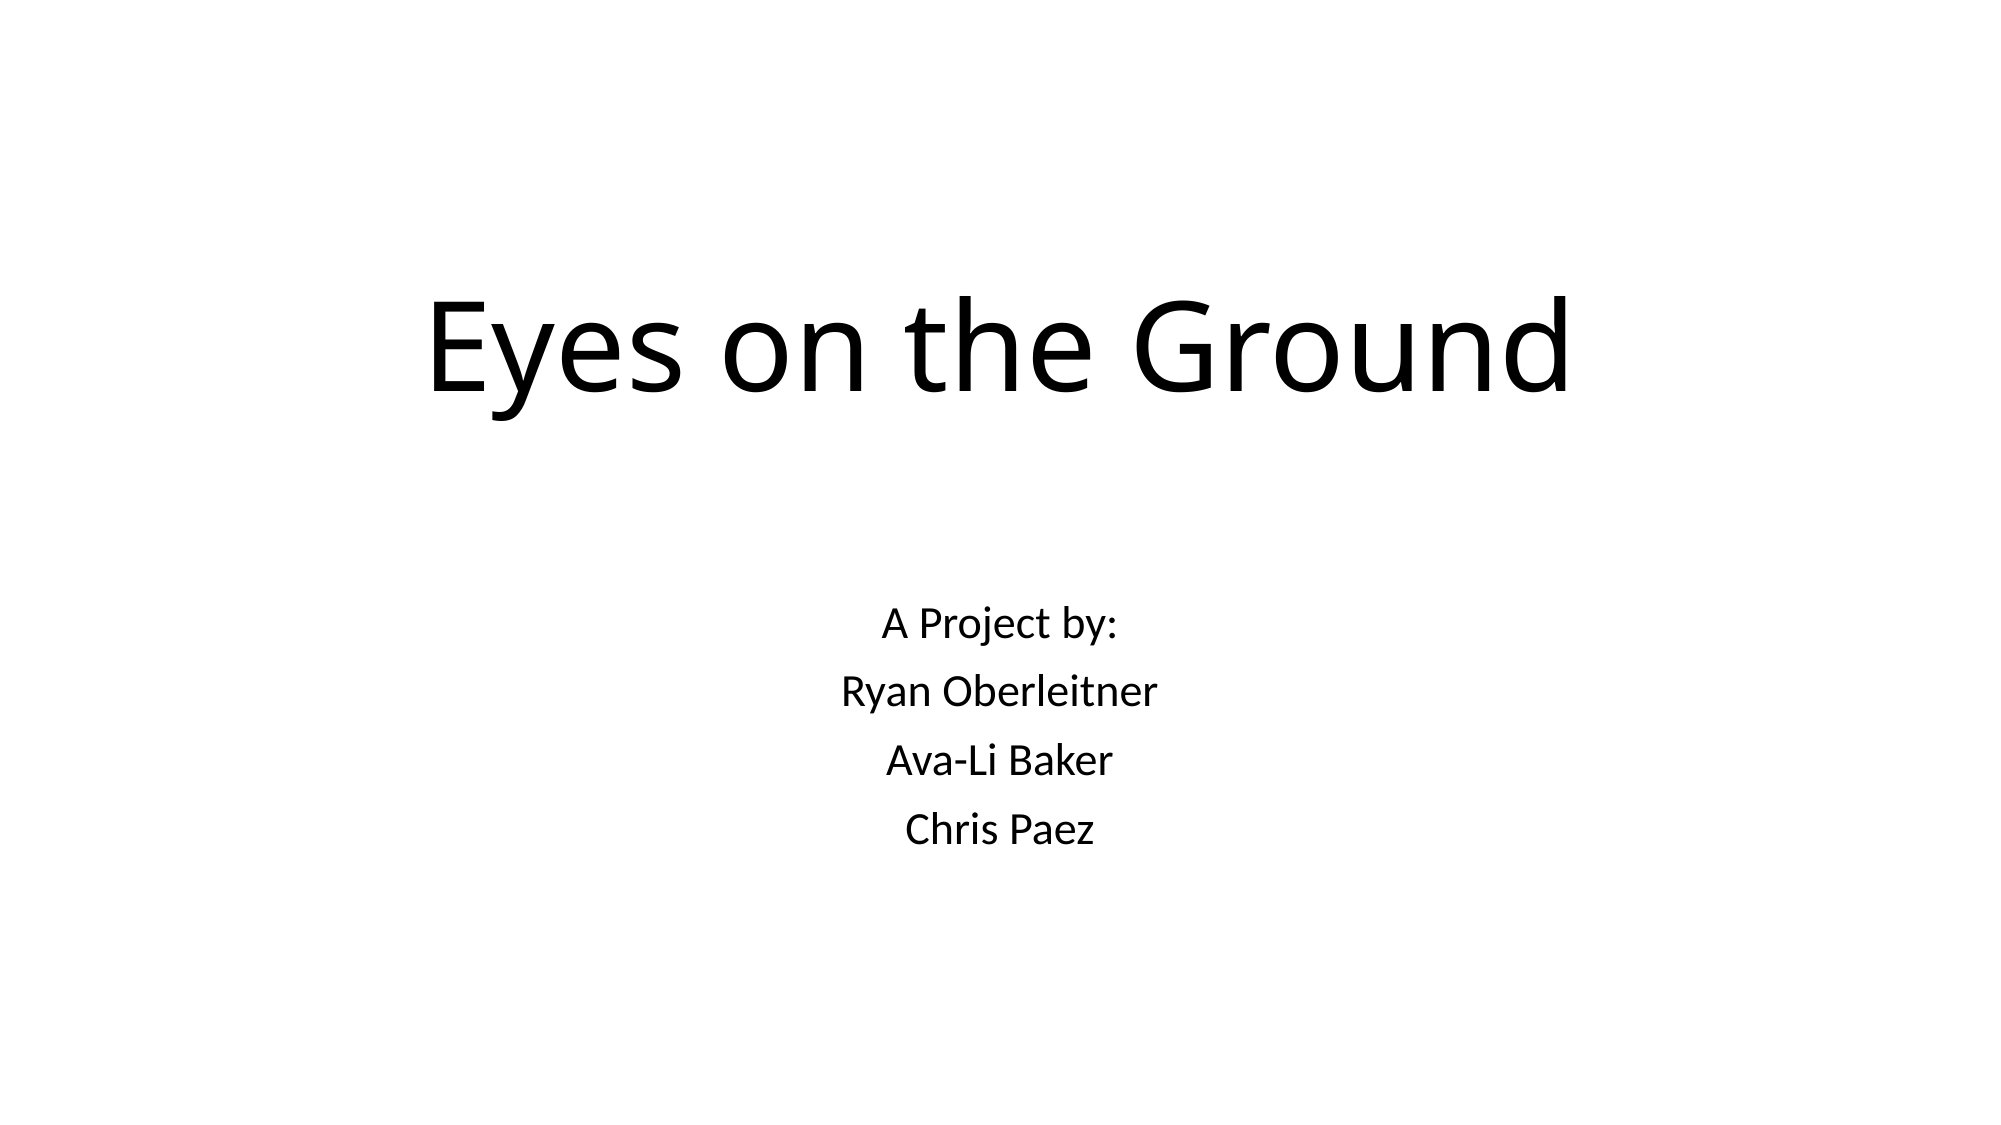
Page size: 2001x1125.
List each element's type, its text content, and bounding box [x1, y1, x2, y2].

title Eyes on the Ground [249, 184, 1750, 576]
subtitle A Project by: Ryan Oberleitner Ava-Li Baker Chris Paez [249, 590, 1750, 863]
